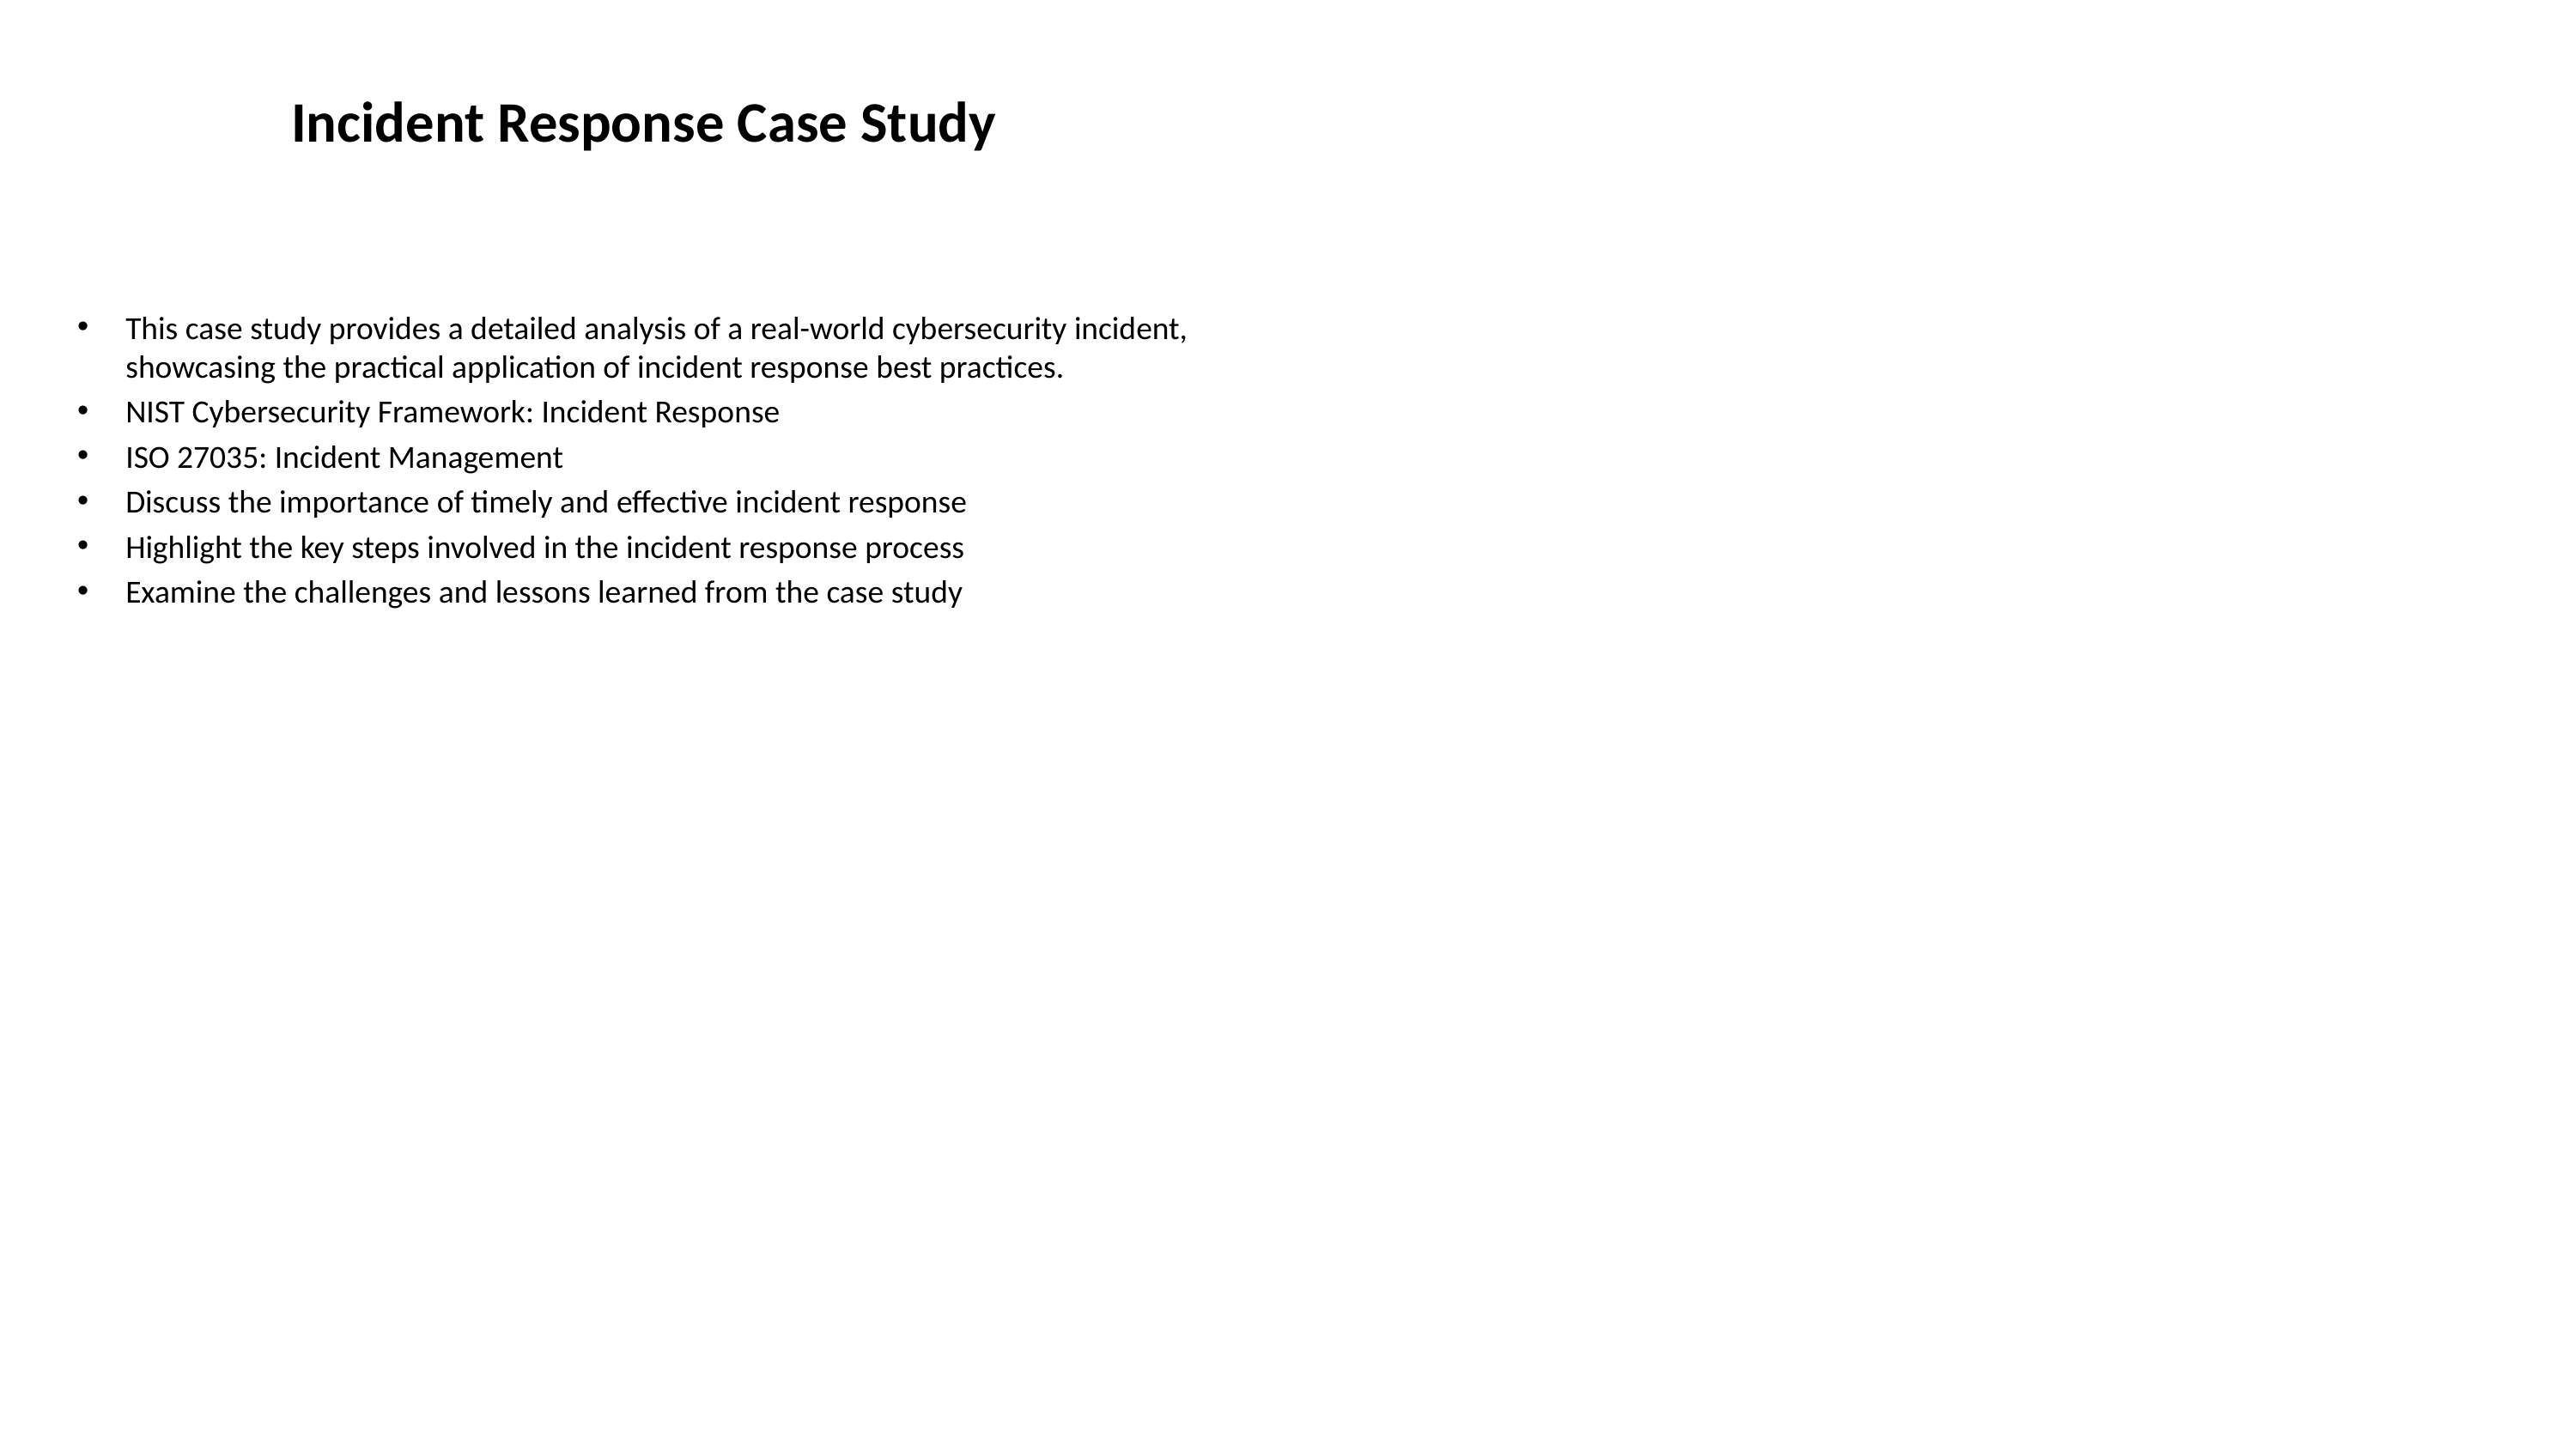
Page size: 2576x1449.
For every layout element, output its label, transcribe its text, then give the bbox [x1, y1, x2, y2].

title Incident Response Case Study [64, 39, 1224, 200]
list This case study provides a detailed analysis of a real-world cybersecurity incident, showcasing the practical application of incident response best practices. NIST Cybersecurity Framework: Incident Response ISO 27035: Incident Management Discuss the importance of timely and effective incident response Highlight the key steps involved in the incident response process Examine the challenges and lessons learned from the case study [64, 225, 1224, 863]
